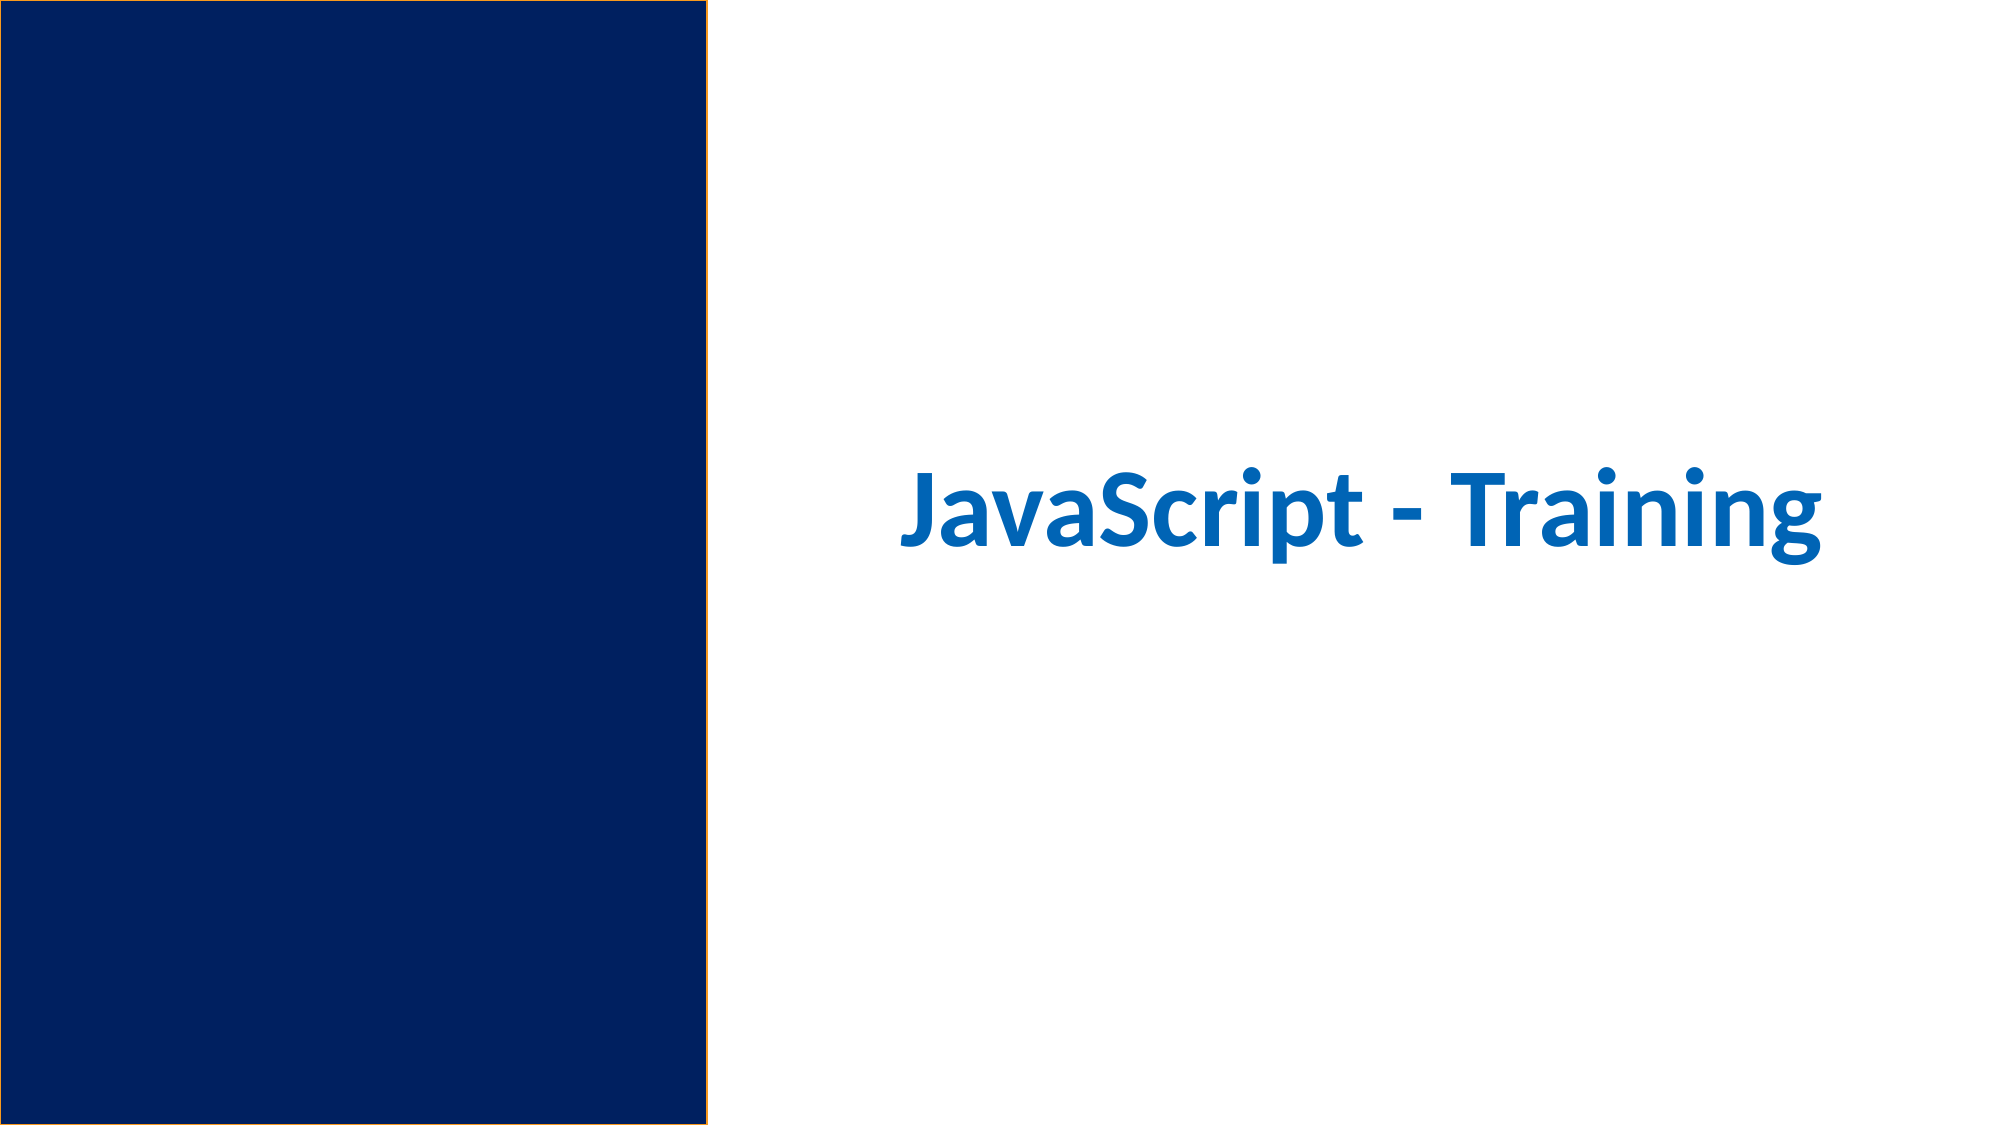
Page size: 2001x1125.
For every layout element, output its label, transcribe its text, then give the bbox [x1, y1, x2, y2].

text_box JavaScript - Training [849, 426, 1875, 577]
text_box [0, 0, 708, 1125]
